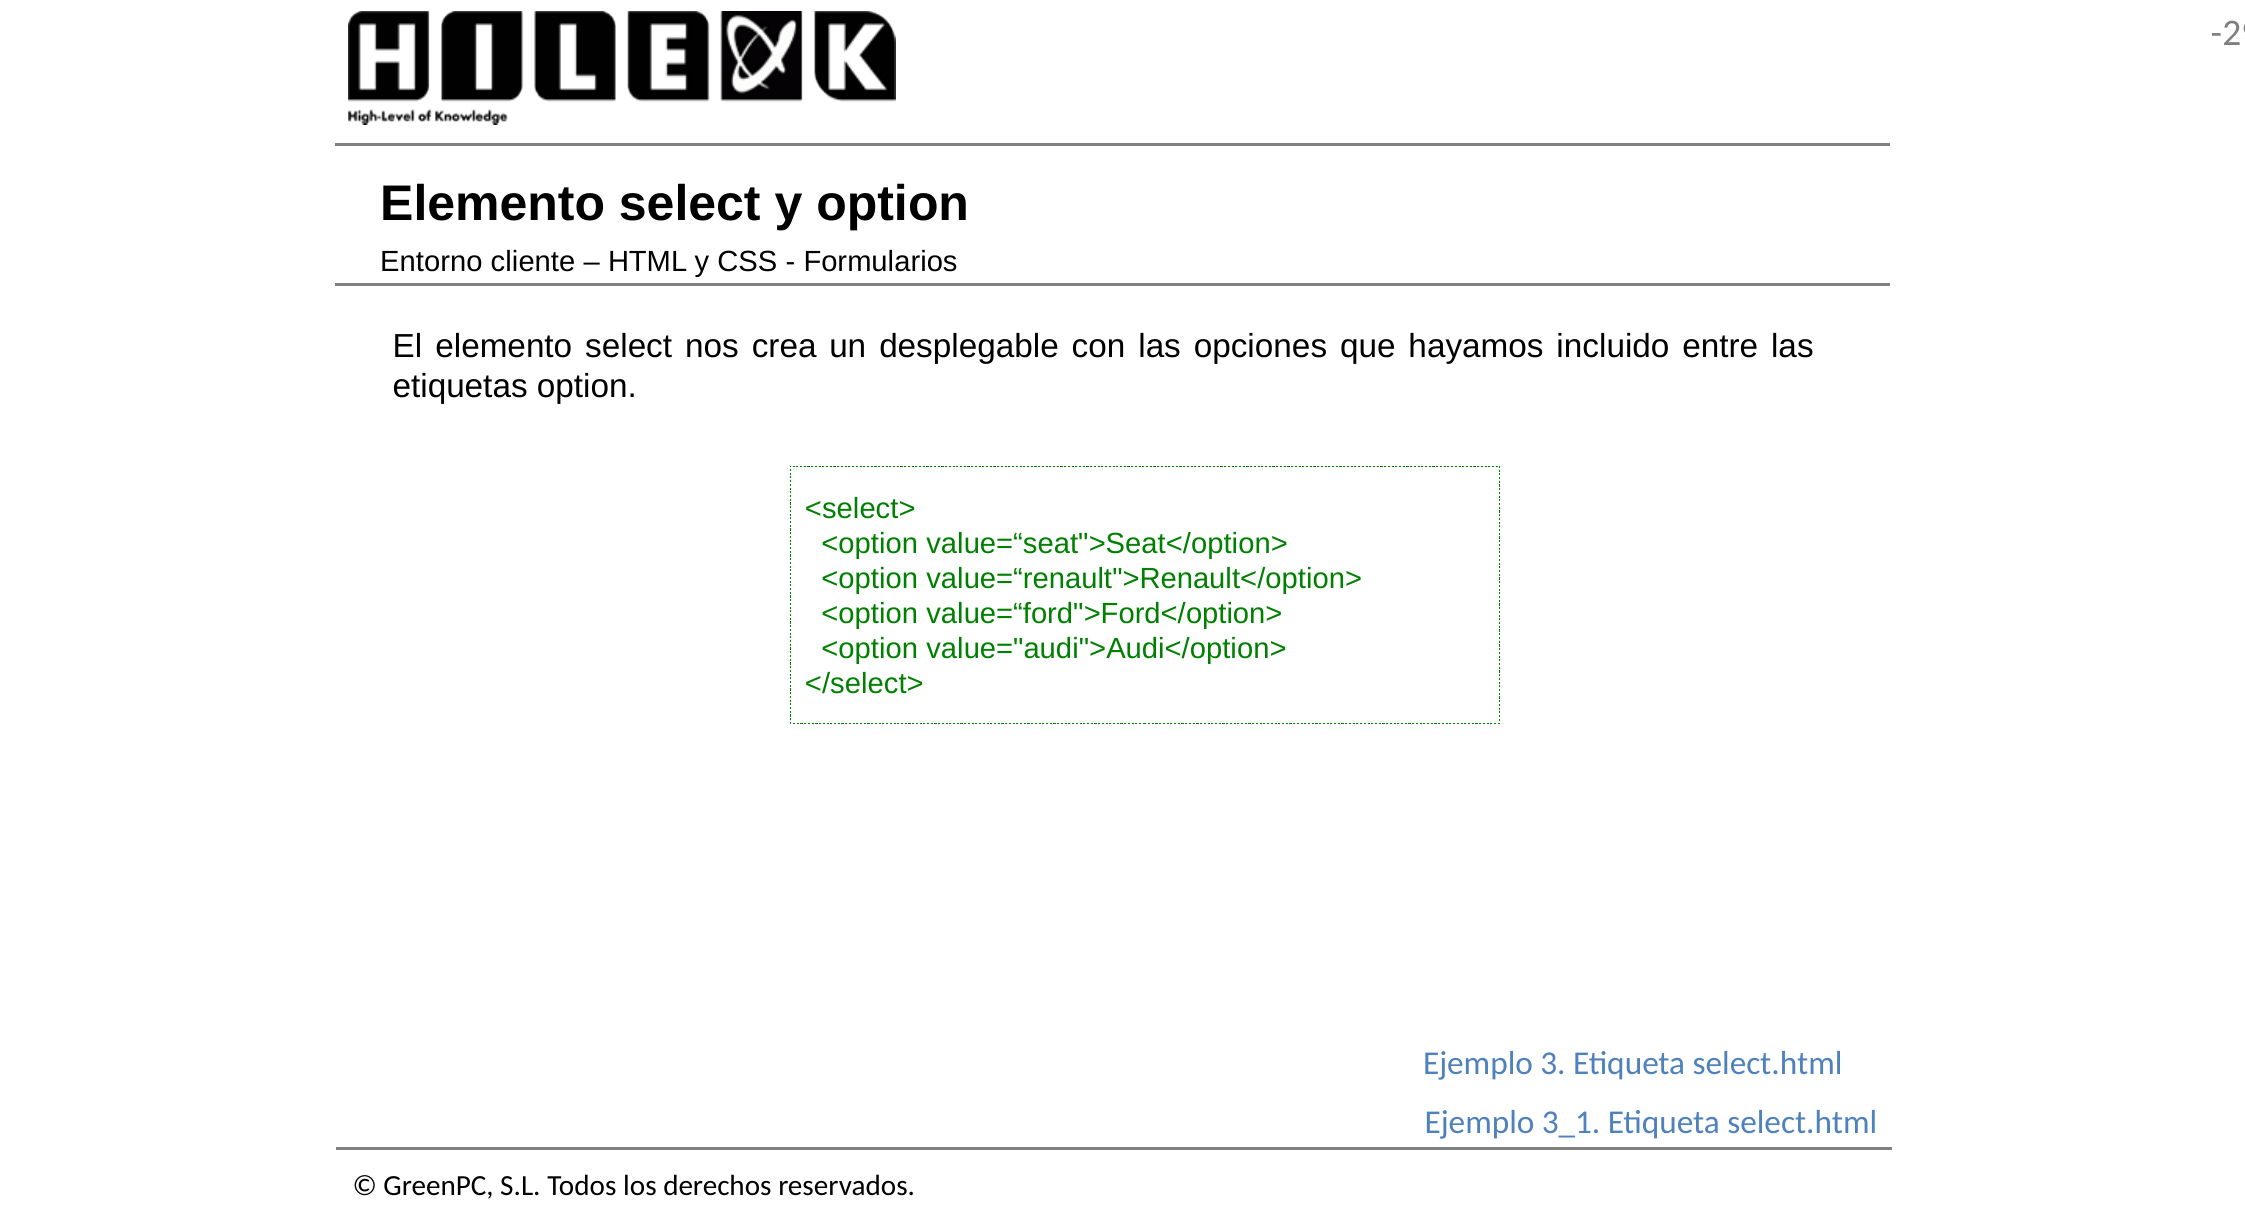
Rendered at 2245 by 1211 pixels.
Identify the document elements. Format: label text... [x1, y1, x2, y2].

text_box El elemento select nos crea un desplegable con las opciones que hayamos incluido entre las etiquetas option. [377, 317, 1831, 412]
text_box Ejemplo 3. Etiqueta select.html [1408, 1034, 1859, 1089]
text_box <select> <option value=“seat">Seat</option> <option value=“renault">Renault</option> <option value=“ford">Ford</option> <option value="audi">Audi</option> </select> [788, 464, 1502, 725]
title Elemento select y option [360, 159, 1879, 241]
list Entorno cliente – HTML y CSS - Formularios [360, 231, 1501, 288]
text_box Ejemplo 3_1. Etiqueta select.html [1409, 1093, 1893, 1148]
picture [348, 11, 896, 125]
